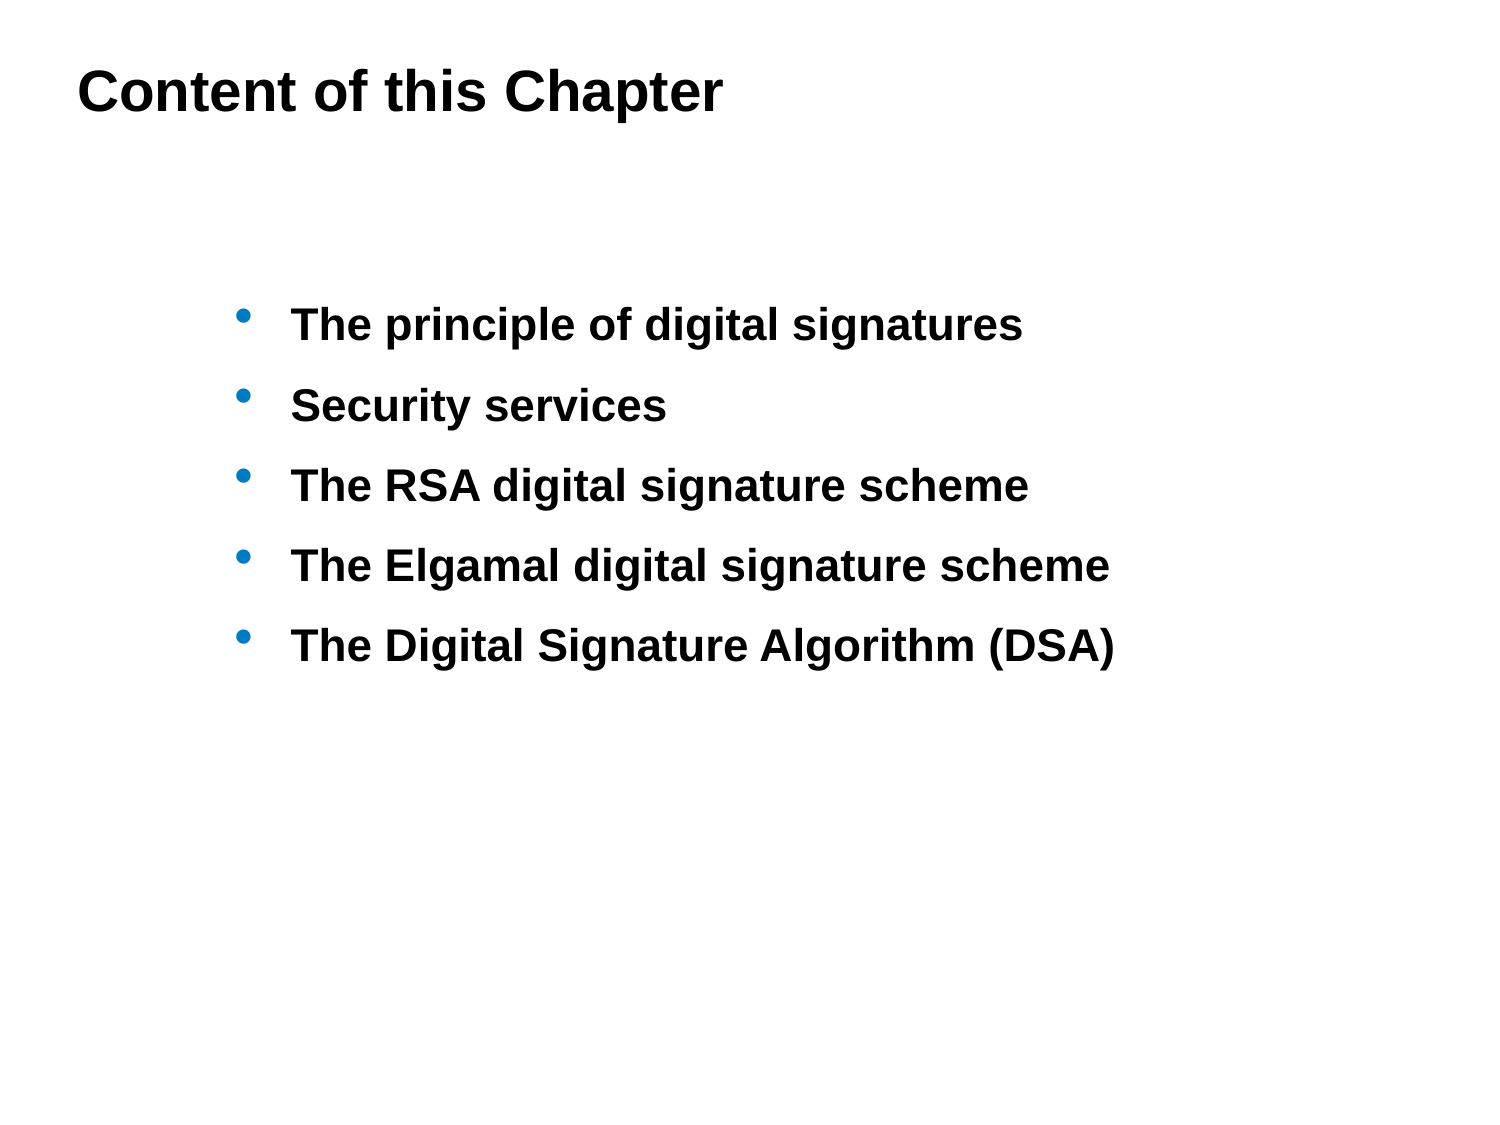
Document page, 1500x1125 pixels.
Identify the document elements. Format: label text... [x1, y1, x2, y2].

list The principle of digital signatures Security services The RSA digital signature scheme The Elgamal digital signature scheme The Digital Signature Algorithm (DSA) [234, 281, 1365, 768]
title Content of this Chapter [77, 52, 1424, 138]
